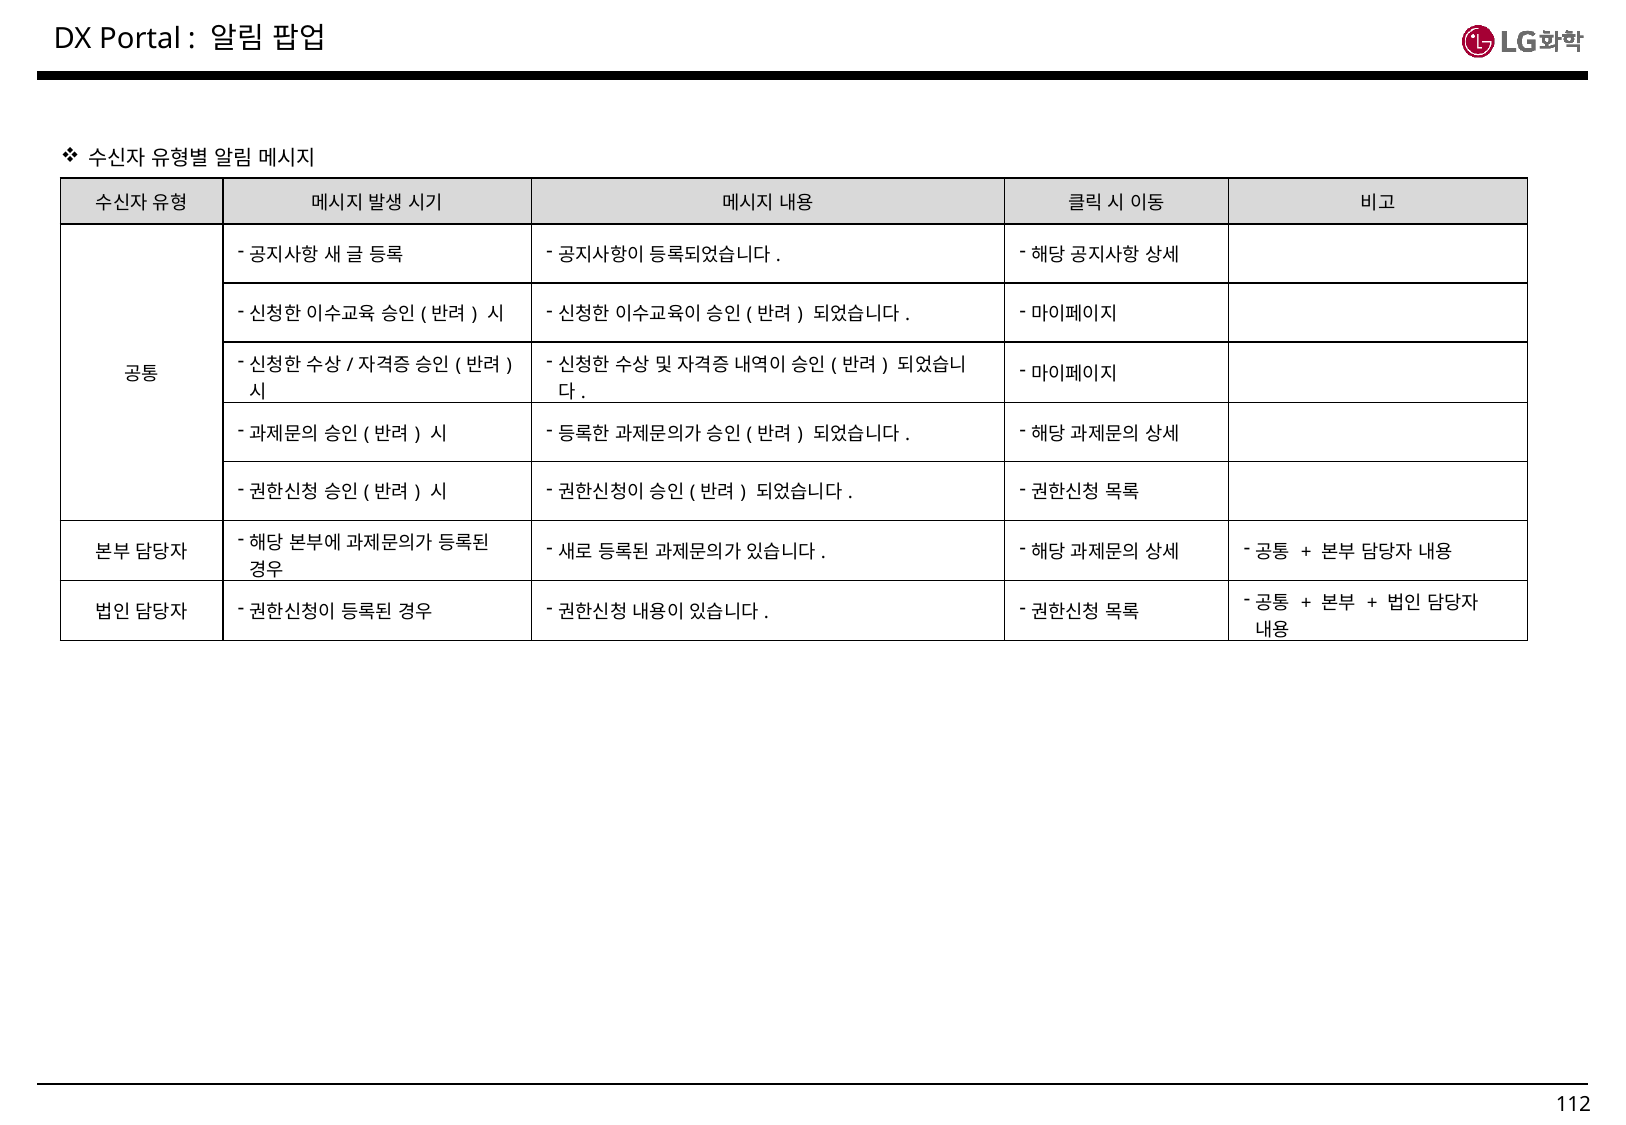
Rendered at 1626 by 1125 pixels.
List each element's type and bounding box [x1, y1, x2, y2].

table_cell [1229, 284, 1527, 341]
table_header [1005, 179, 1228, 223]
picture [1457, 20, 1588, 62]
table_cell [1005, 462, 1228, 520]
table_cell [532, 284, 1004, 341]
text_box [173, 12, 342, 62]
table_cell [1005, 581, 1228, 640]
table_cell [224, 284, 531, 341]
table_cell [532, 521, 1004, 580]
table_header [61, 179, 222, 223]
table_cell [1229, 403, 1527, 461]
table_cell [1229, 343, 1527, 402]
table_cell [1229, 462, 1527, 520]
table_header [532, 179, 1004, 223]
table_cell [1229, 581, 1527, 640]
table_cell [224, 225, 531, 282]
table_cell [61, 581, 222, 640]
table_cell [61, 225, 222, 520]
table_cell [1005, 521, 1228, 580]
table_cell [532, 462, 1004, 520]
table_cell [224, 581, 531, 640]
table_cell [224, 343, 531, 402]
table_header [1229, 179, 1527, 223]
table_cell [532, 403, 1004, 461]
table_cell [61, 521, 222, 580]
table_cell [224, 462, 531, 520]
table_cell [1005, 403, 1228, 461]
table_cell [532, 343, 1004, 402]
table_header [224, 179, 531, 223]
table_cell [224, 403, 531, 461]
table_cell [224, 521, 531, 580]
table_cell [532, 581, 1004, 640]
table_cell [1005, 225, 1228, 282]
table_cell [1229, 521, 1527, 580]
table_cell [532, 225, 1004, 282]
table_cell [1005, 284, 1228, 341]
table_cell [1229, 225, 1527, 282]
text_box [46, 137, 331, 178]
table_cell [1005, 343, 1228, 402]
